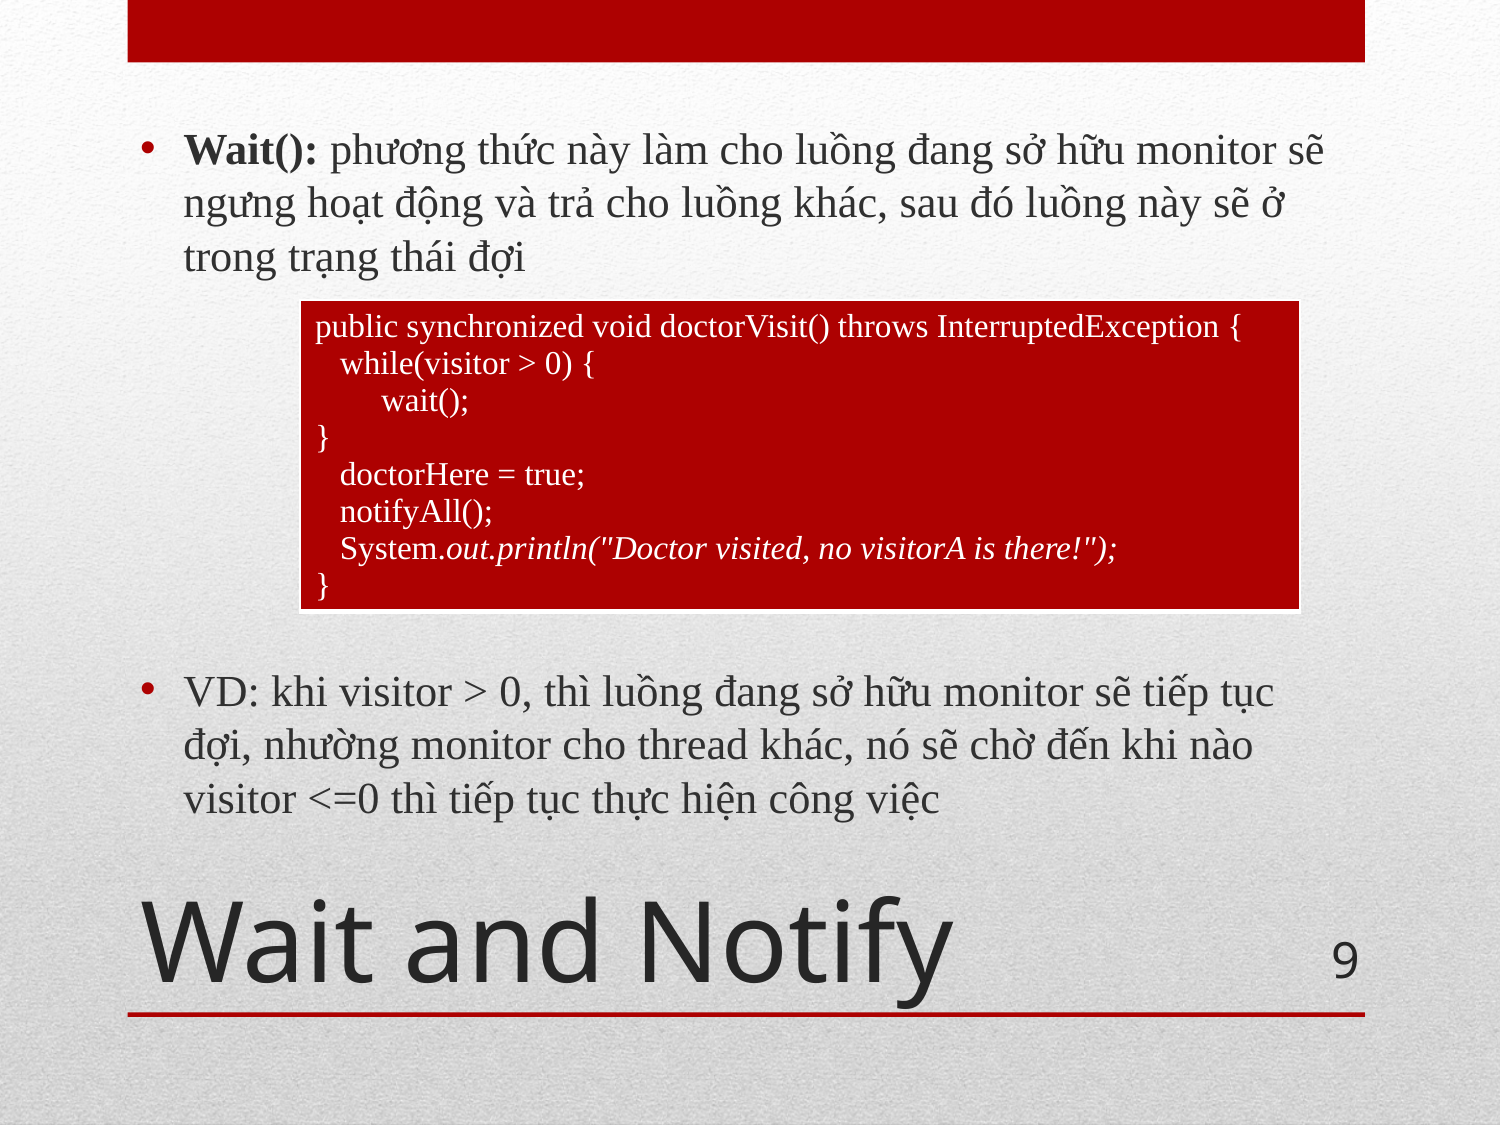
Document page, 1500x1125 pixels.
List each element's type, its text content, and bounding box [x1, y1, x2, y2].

title Wait and Notify [125, 838, 1238, 1013]
slide_number 9 [1250, 933, 1375, 993]
table_header public synchronized void doctorVisit() throws InterruptedException { while(visitor > 0) { wait(); } doctorHere = true; notifyAll(); System.out.println("Doctor visited, no visitorA is there!"); } [301, 301, 1299, 609]
list Wait(): phương thức này làm cho luồng đang sở hữu monitor sẽ ngưng hoạt động và trả cho luồng khác, sau đó luồng này sẽ ở trong trạng thái đợi VD: khi visitor > 0, thì luồng đang sở hữu monitor sẽ tiếp tục đợi, nhường monitor cho thread khác, nó sẽ chờ đến khi nào visitor <=0 thì tiếp tục thực hiện công việc [125, 112, 1363, 838]
